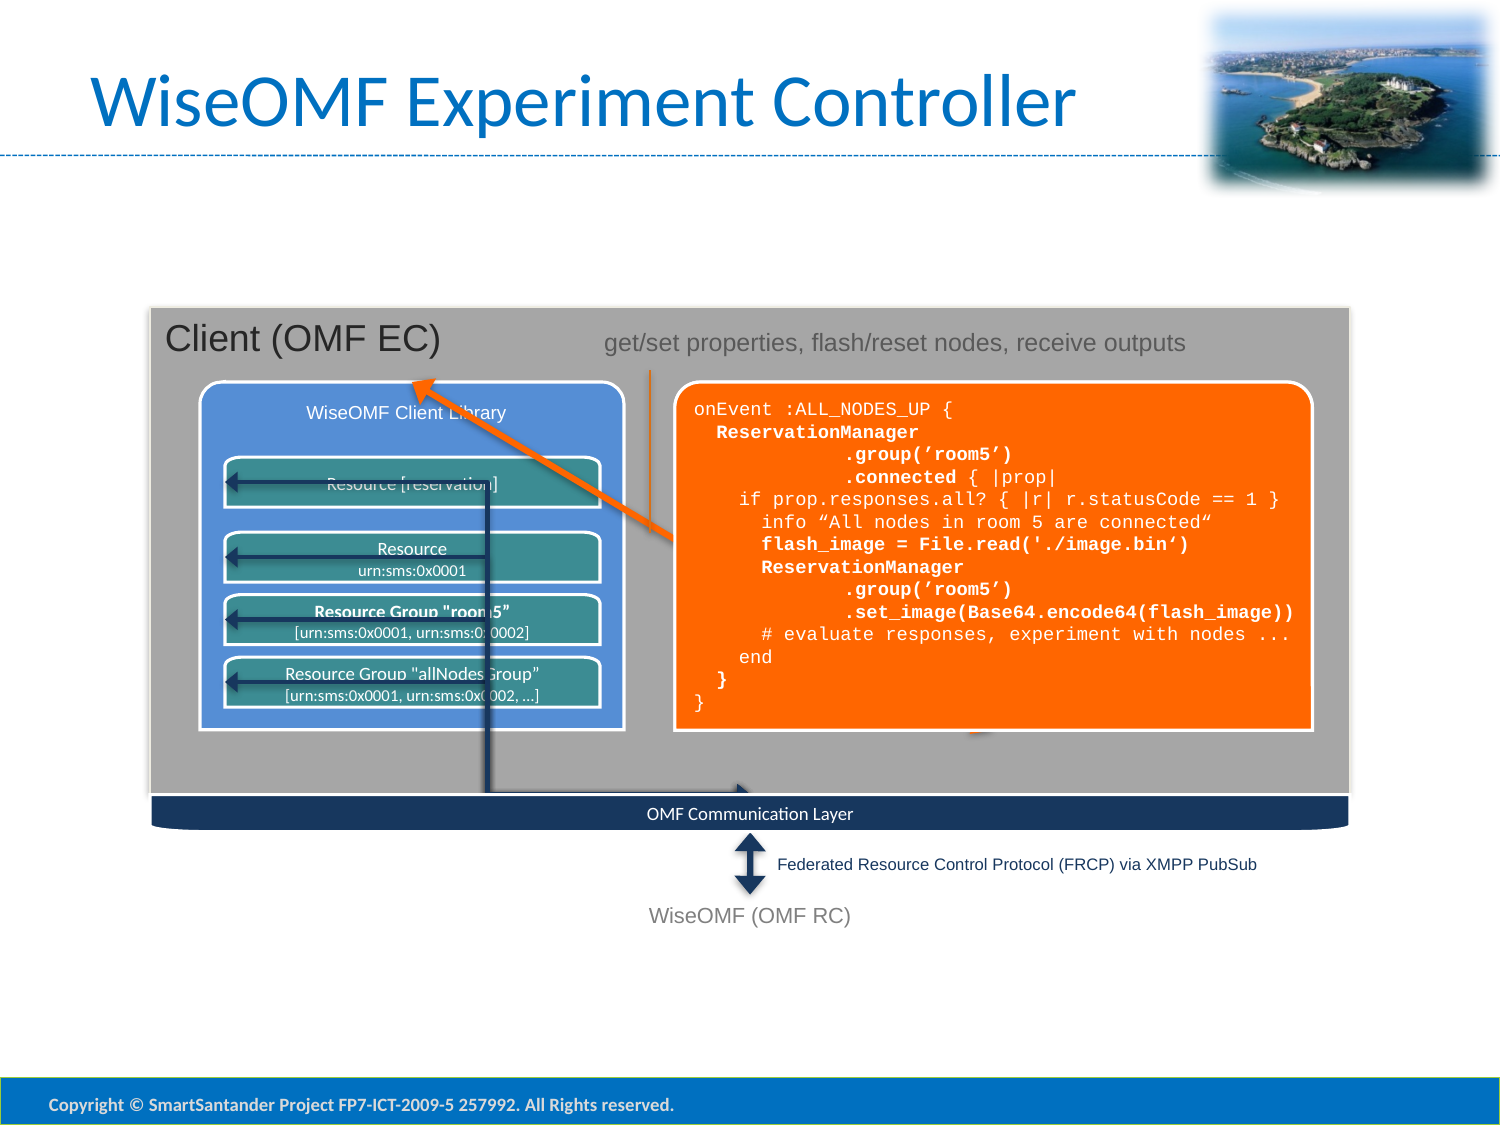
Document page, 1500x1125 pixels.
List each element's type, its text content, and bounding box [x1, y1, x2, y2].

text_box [149, 306, 1351, 938]
title WiseOMF Experiment Controller [74, 44, 1164, 150]
picture [1222, 29, 1473, 170]
